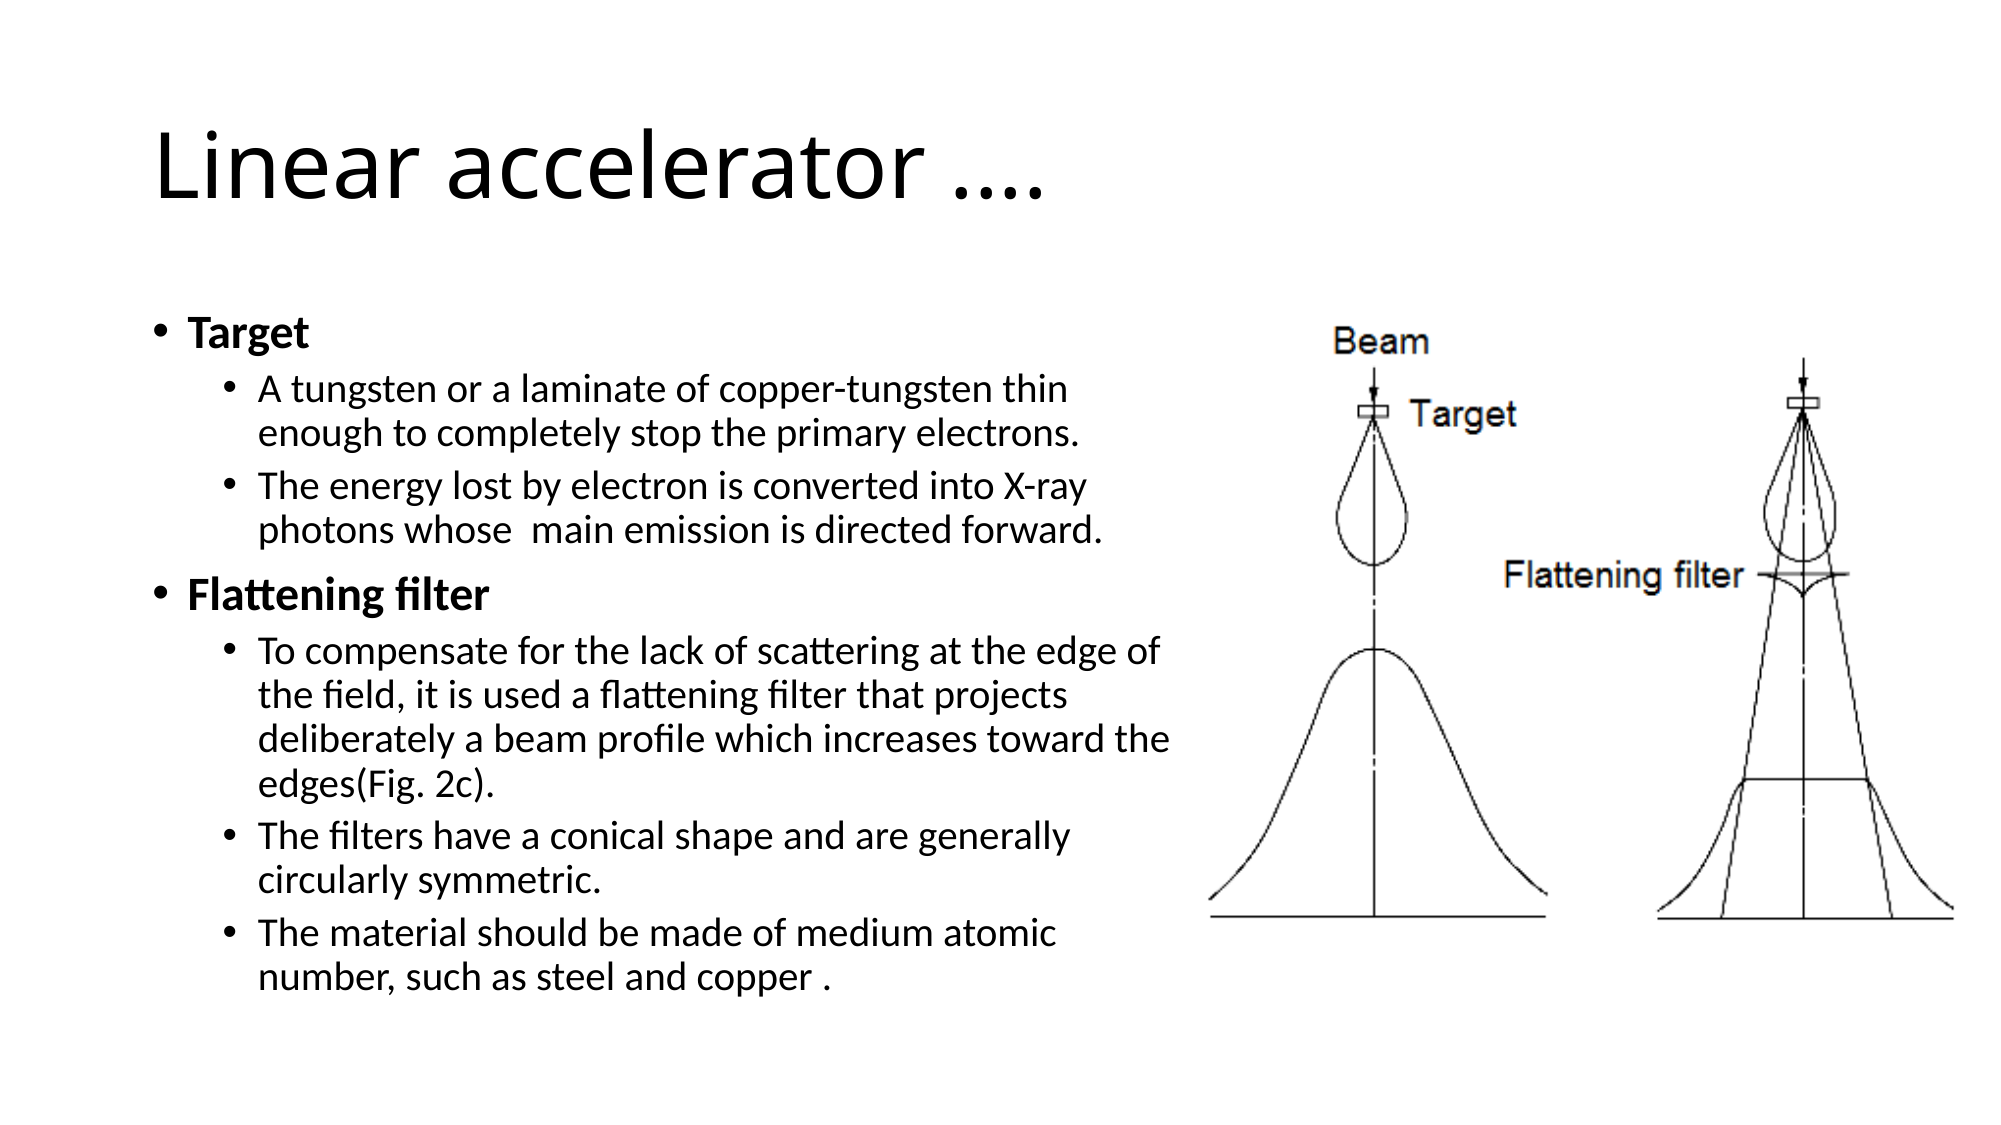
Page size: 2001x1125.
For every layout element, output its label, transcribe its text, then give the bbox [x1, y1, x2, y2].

list Target A tungsten or a laminate of copper-tungsten thin enough to completely stop the primary electrons. The energy lost by electron is converted into X-ray photons whose main emission is directed forward. Flattening filter To compensate for the lack of scattering at the edge of the field, it is used a flattening filter that projects deliberately a beam profile which increases toward the edges(Fig. 2c). The filters have a conical shape and are generally circularly symmetric. The material should be made of medium atomic number, such as steel and copper . [137, 299, 1196, 1014]
title Linear accelerator .... [137, 59, 1863, 278]
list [1204, 317, 1958, 924]
